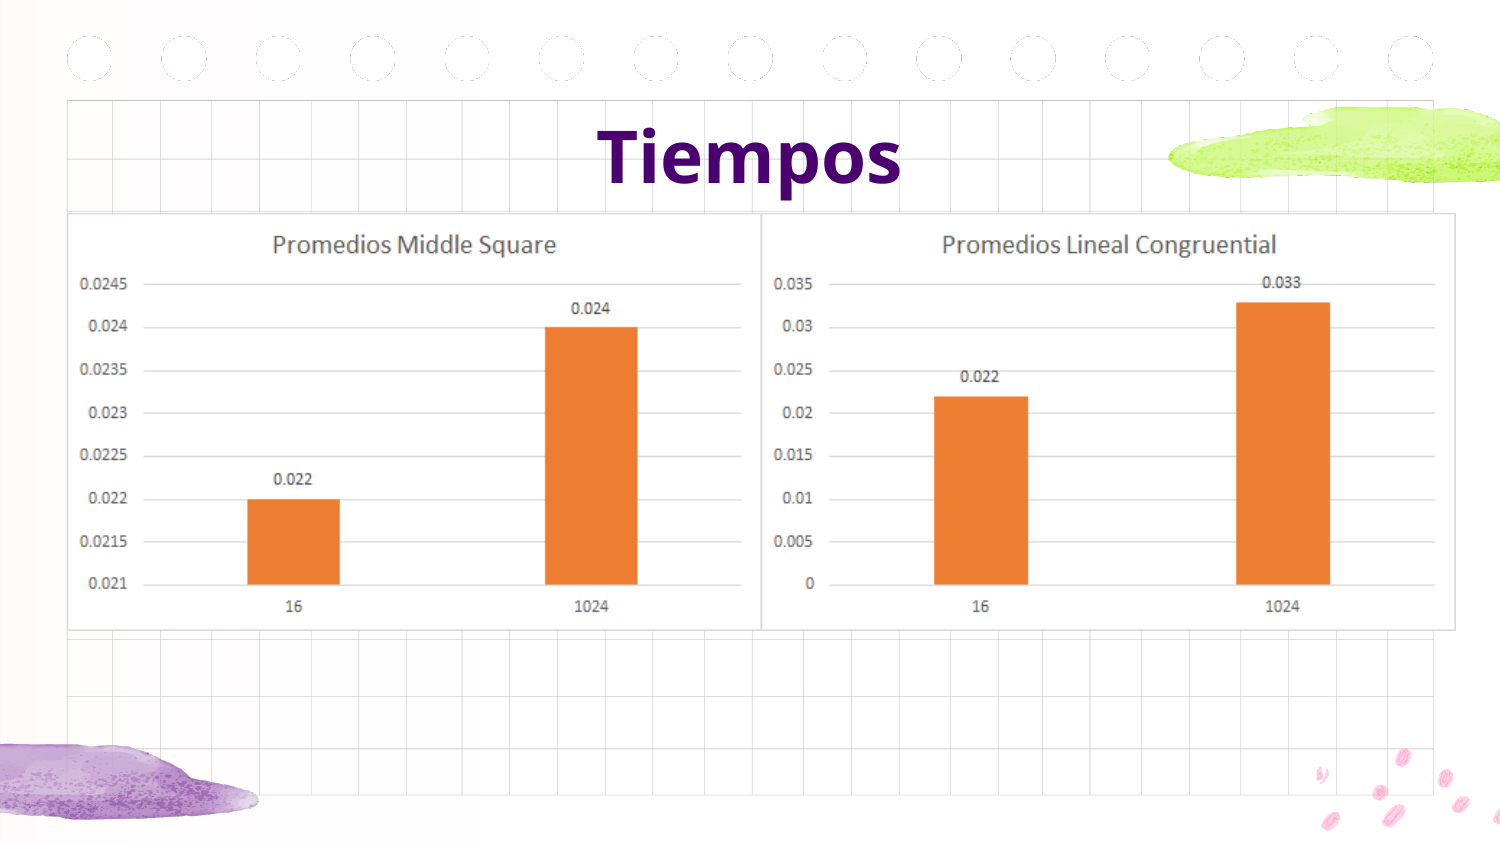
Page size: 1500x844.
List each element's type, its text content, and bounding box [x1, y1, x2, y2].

title Tiempos [117, 107, 1383, 202]
picture [0, 0, 1500, 844]
